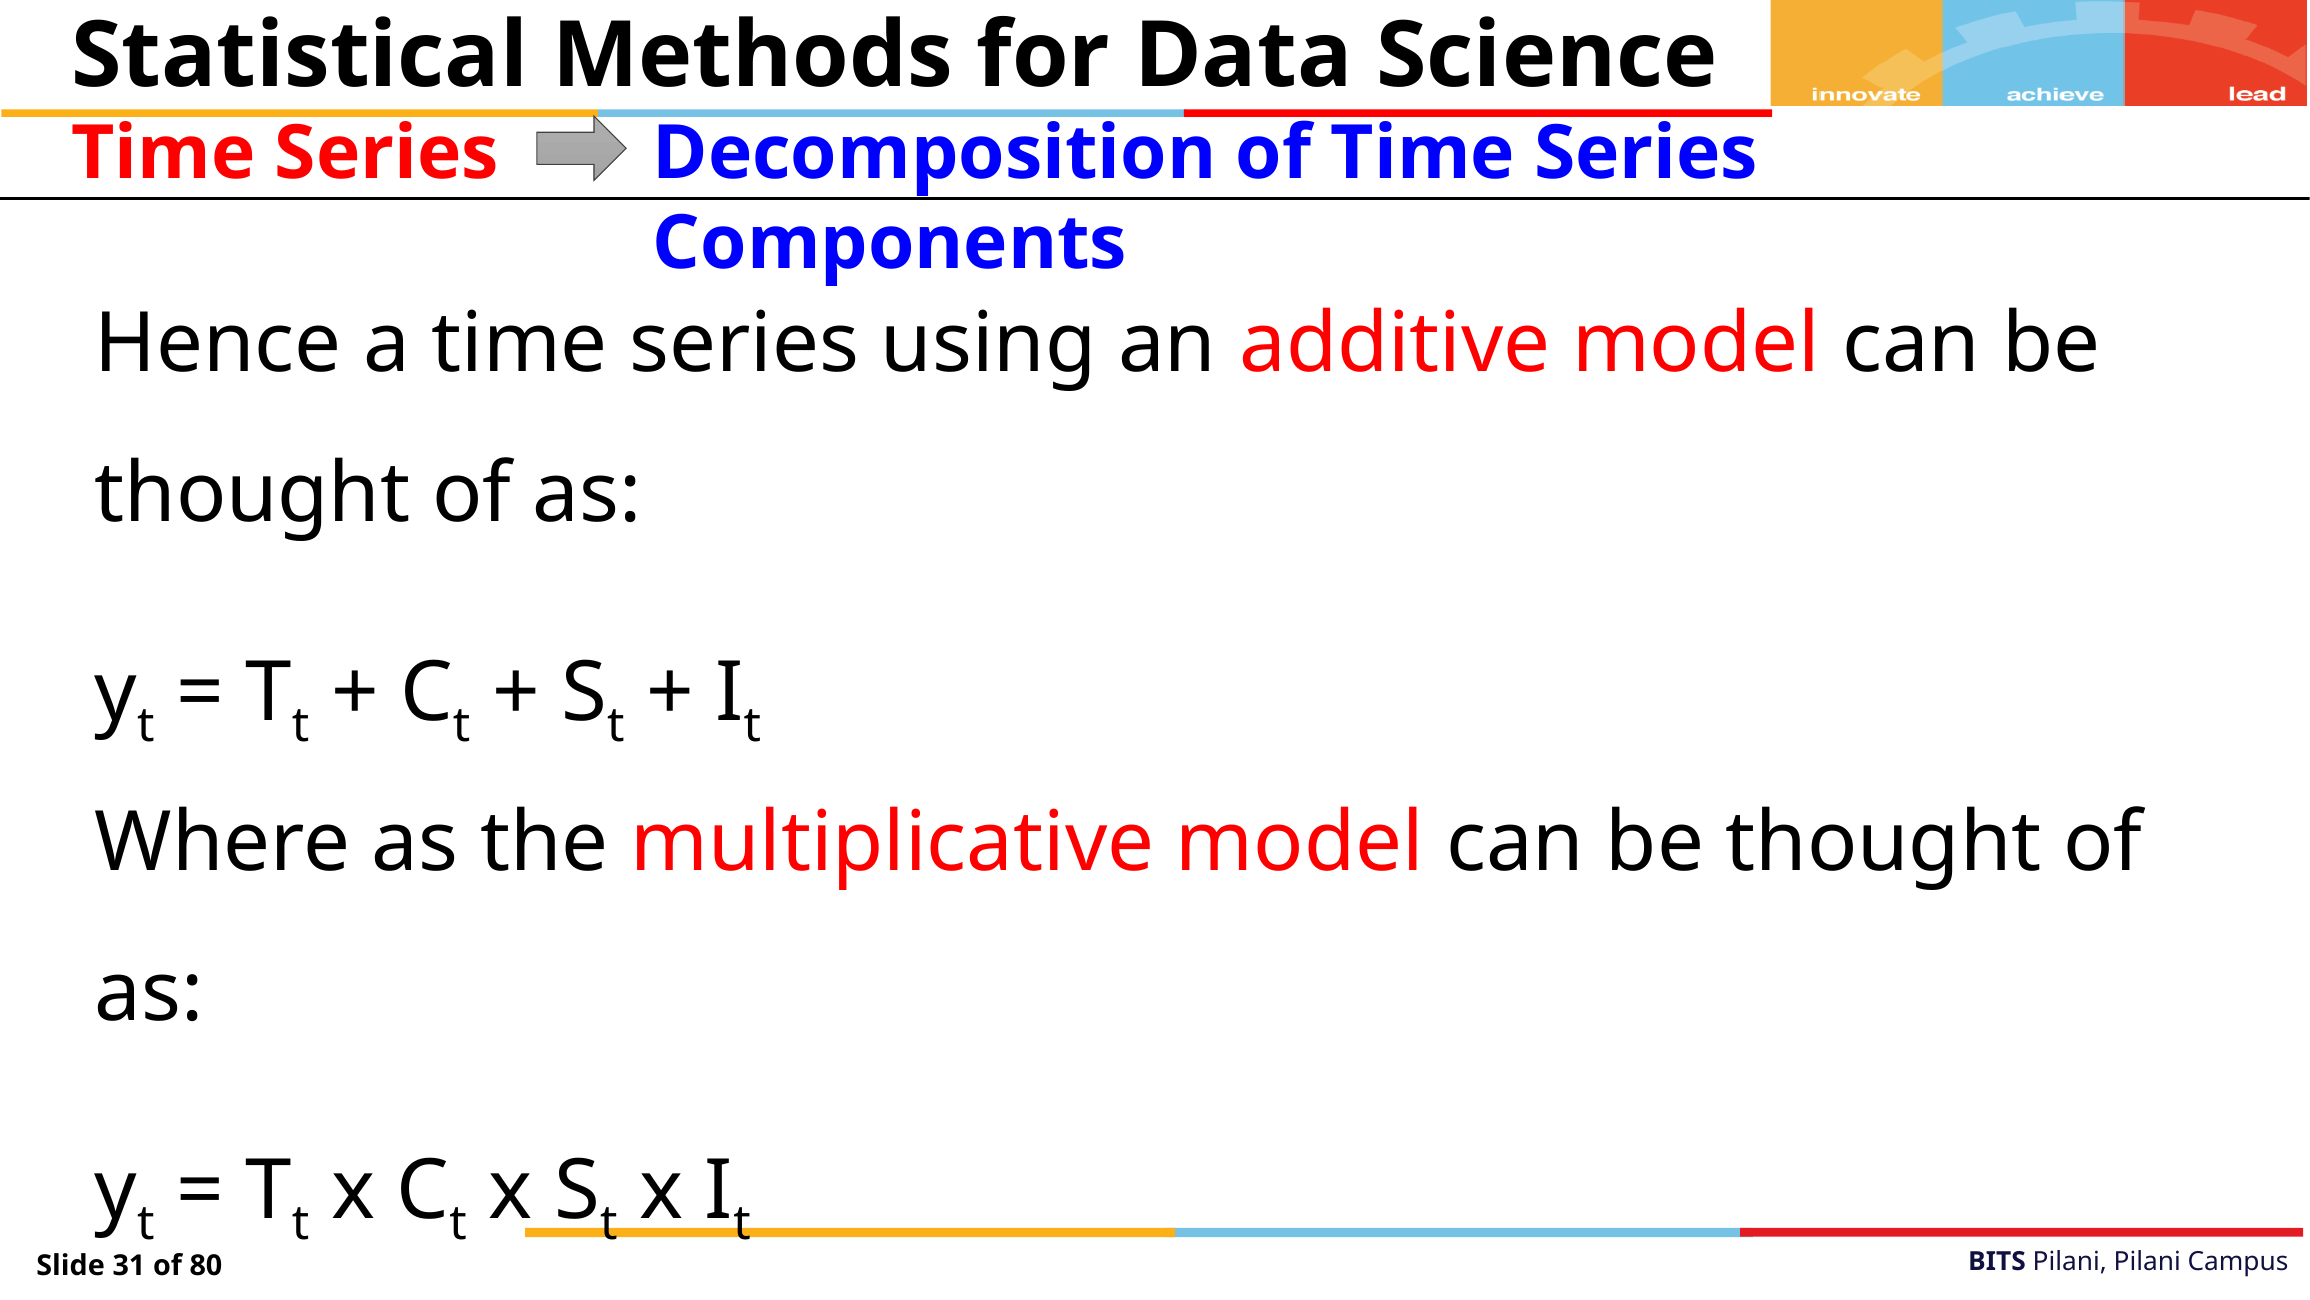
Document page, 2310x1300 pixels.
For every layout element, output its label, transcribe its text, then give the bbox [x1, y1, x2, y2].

text_box Decomposition of Time Series Components [638, 95, 2259, 195]
text_box Time Series [56, 103, 549, 195]
picture [1956, 0, 2307, 106]
text_box [536, 114, 627, 182]
text_box Hence a time series using an additive model can be thought of as: yt = Tt + Ct + St + It [79, 231, 2218, 729]
text_box Statistical Methods for Data Science [56, 0, 1956, 103]
text_box Where as the multiplicative model can be thought of as: yt = Tt x Ct x St x It [79, 729, 2218, 1257]
